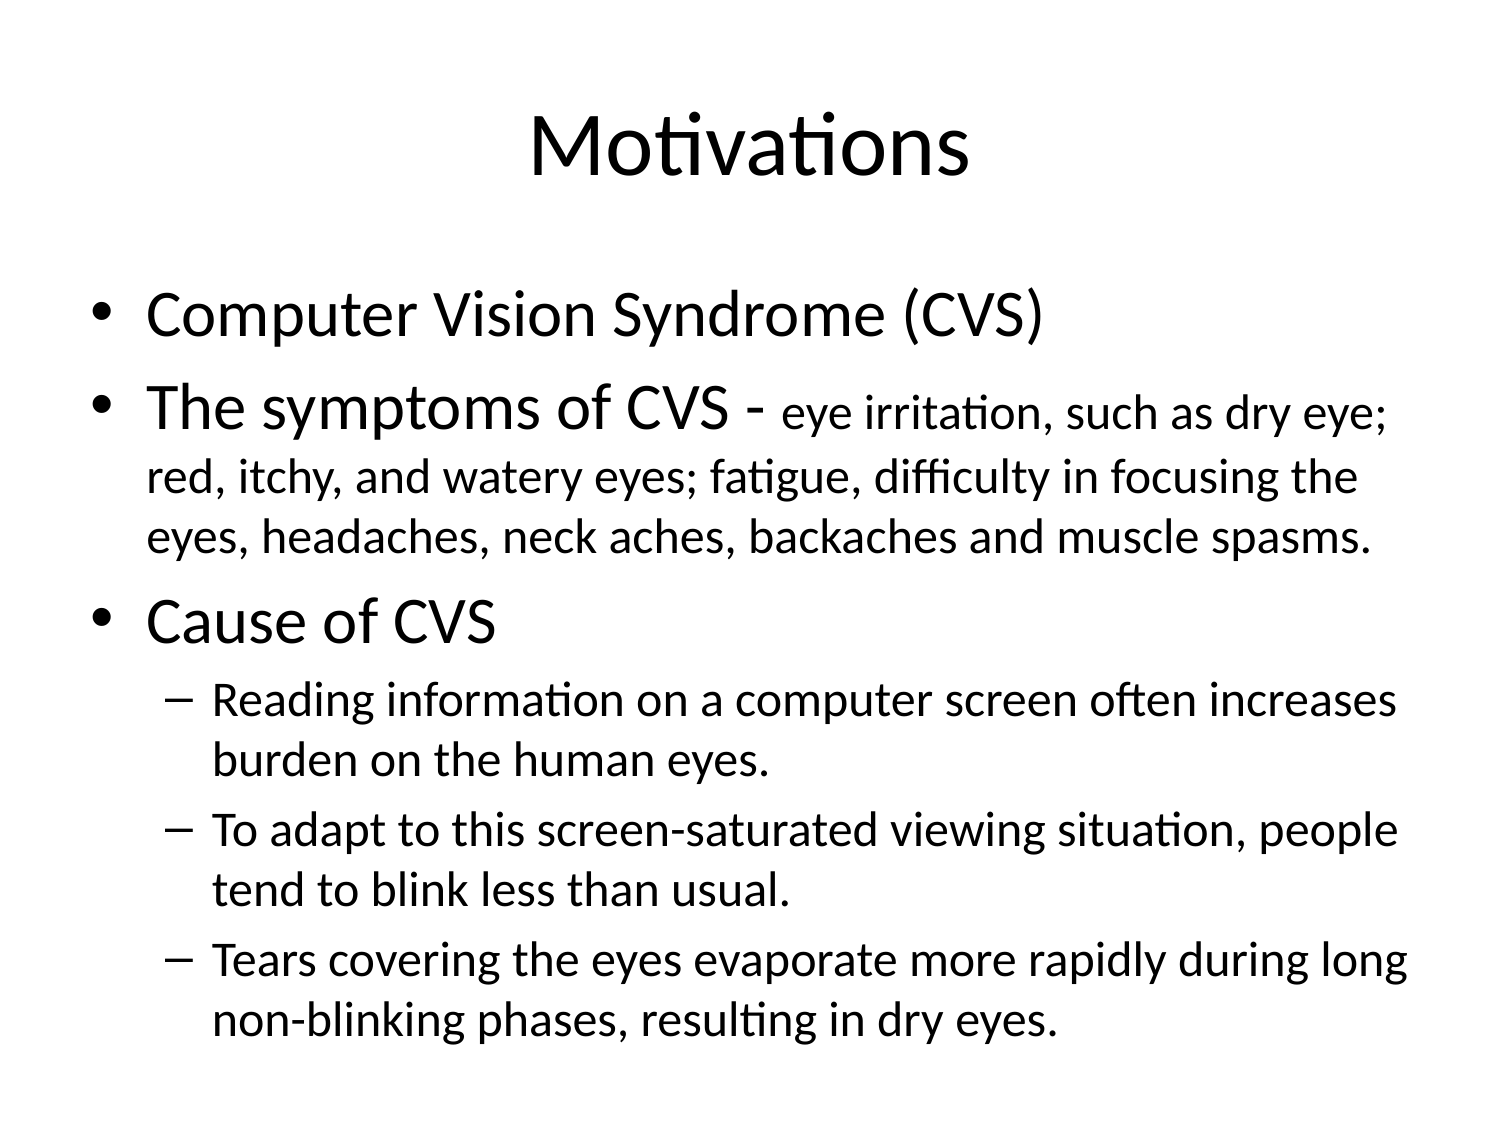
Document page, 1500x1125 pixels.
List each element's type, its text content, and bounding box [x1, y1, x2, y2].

list Computer Vision Syndrome (CVS) The symptoms of CVS - eye irritation, such as dry eye; red, itchy, and watery eyes; fatigue, difficulty in focusing the eyes, headaches, neck aches, backaches and muscle spasms. Cause of CVS Reading information on a computer screen often increases burden on the human eyes. To adapt to this screen-saturated viewing situation, people tend to blink less than usual. Tears covering the eyes evaporate more rapidly during long non-blinking phases, resulting in dry eyes. [74, 262, 1426, 1026]
title Motivations [74, 44, 1426, 233]
